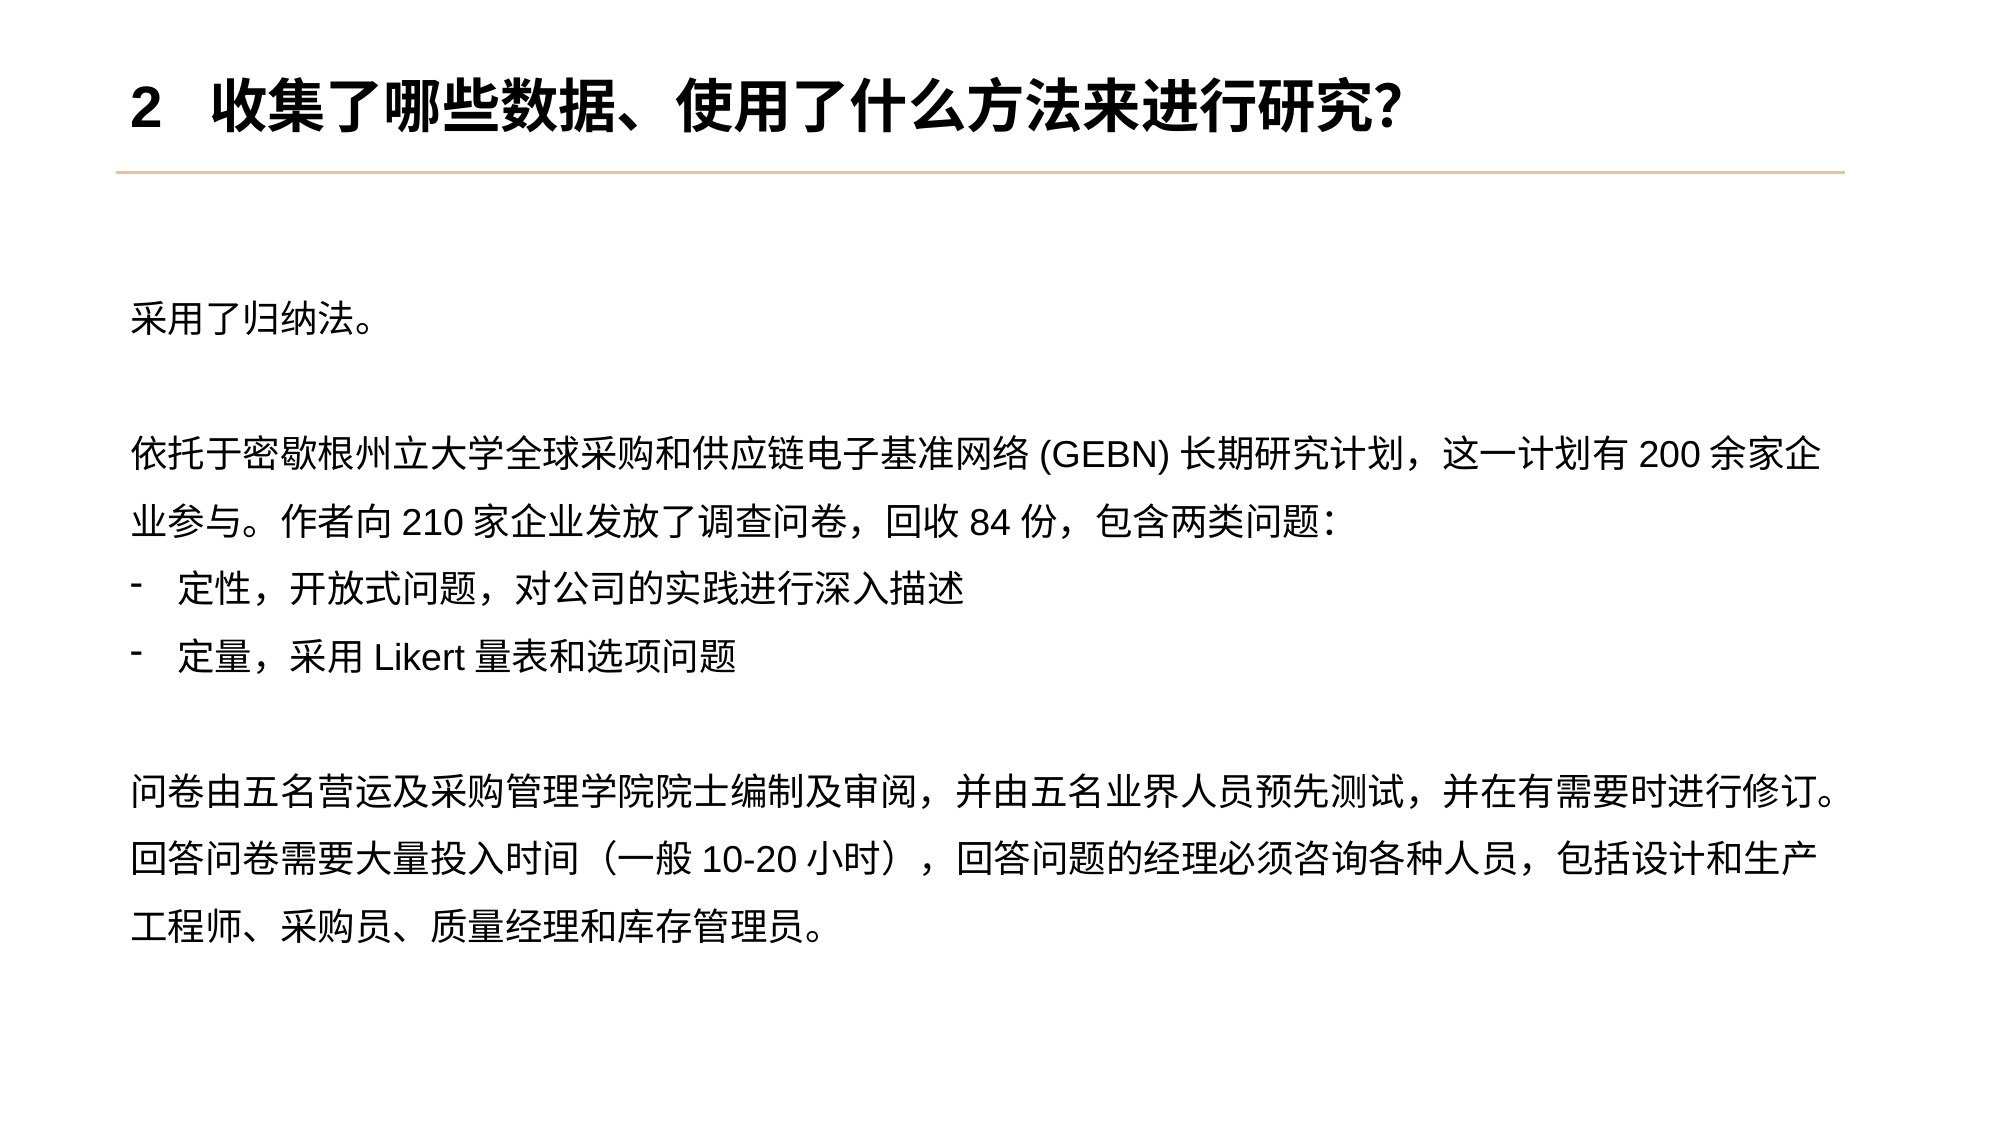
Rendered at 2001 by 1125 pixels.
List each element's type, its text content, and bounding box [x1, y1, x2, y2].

text_box 采用了归纳法。 依托于密歇根州立大学全球采购和供应链电子基准网络(GEBN)长期研究计划，这一计划有200余家企业参与。作者向210家企业发放了调查问卷，回收84份，包含两类问题： 定性，开放式问题，对公司的实践进行深入描述 定量，采用Likert量表和选项问题 问卷由五名营运及采购管理学院院士编制及审阅，并由五名业界人员预先测试，并在有需要时进行修订。 回答问卷需要大量投入时间（一般10-20小时），回答问题的经理必须咨询各种人员，包括设计和生产工程师、采购员、质量经理和库存管理员。 [115, 265, 1845, 956]
text_box 2 收集了哪些数据、使用了什么方法来进行研究？ [115, 62, 1697, 147]
